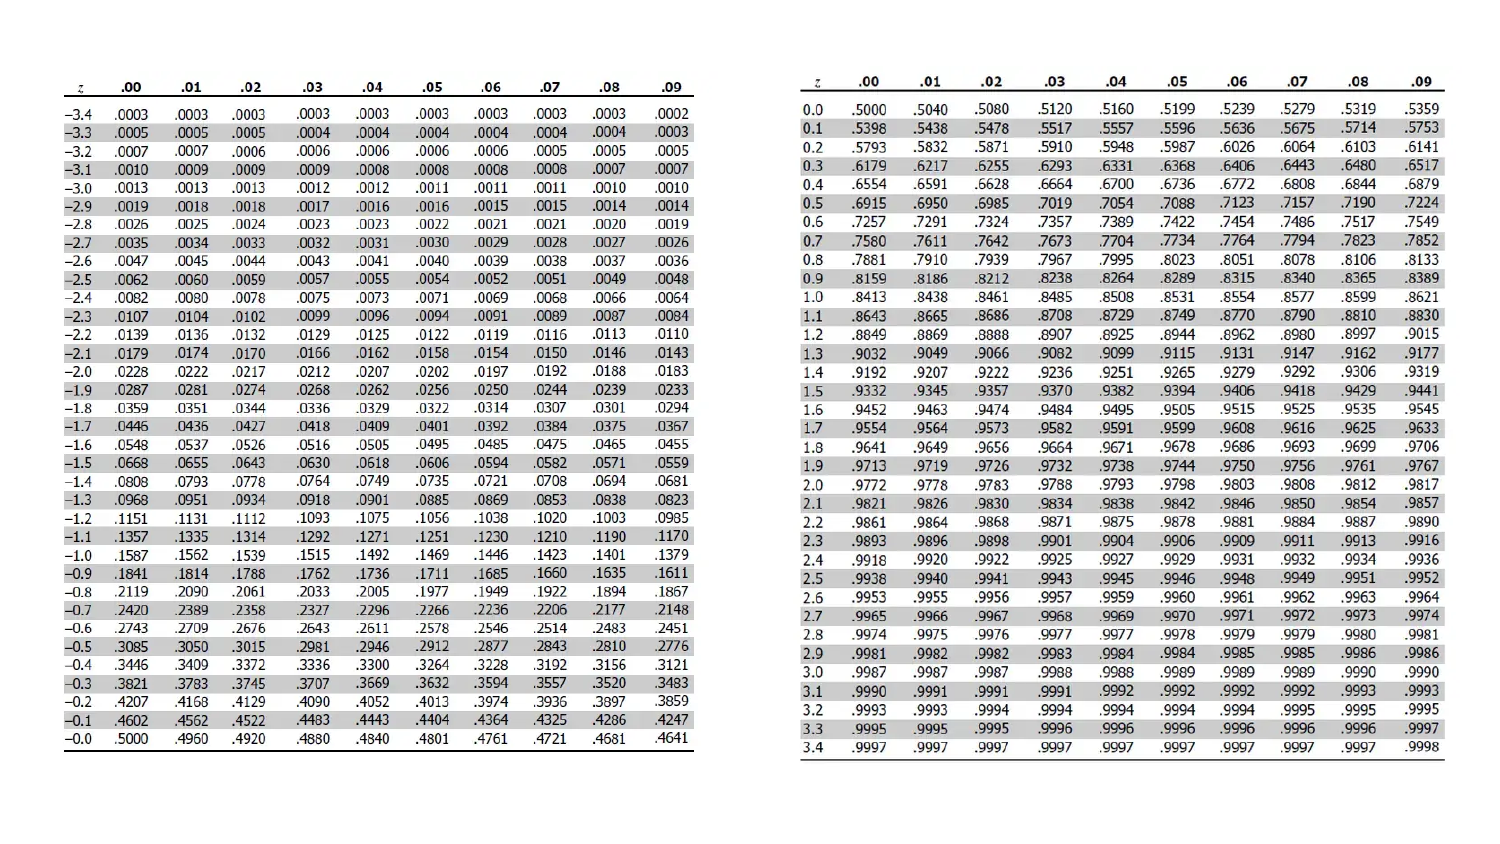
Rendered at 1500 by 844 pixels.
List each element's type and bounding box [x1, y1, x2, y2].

picture [781, 66, 1463, 778]
picture [37, 71, 719, 772]
